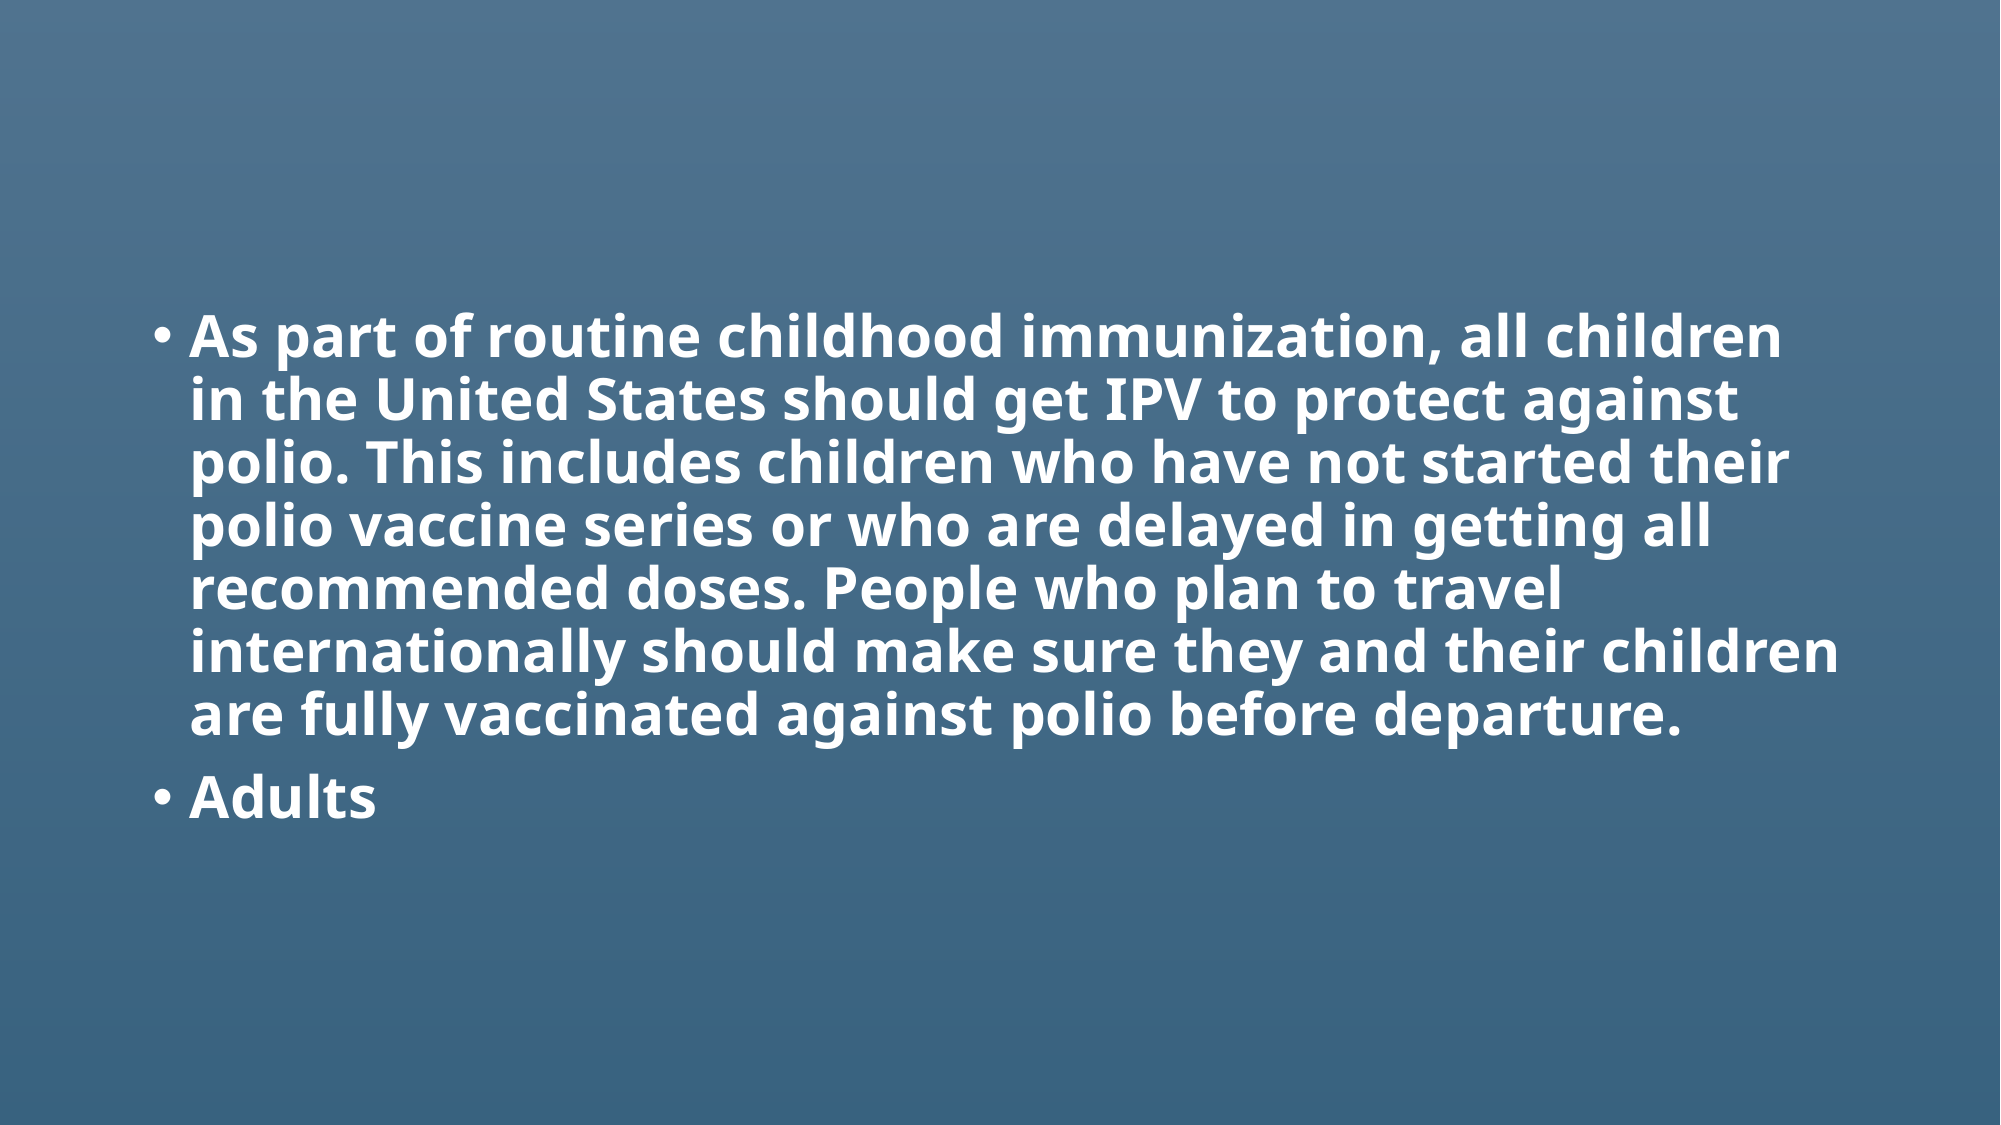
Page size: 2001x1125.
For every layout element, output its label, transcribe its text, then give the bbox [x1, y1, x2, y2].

list As part of routine childhood immunization, all children in the United States should get IPV to protect against polio. This includes children who have not started their polio vaccine series or who are delayed in getting all recommended doses. People who plan to travel internationally should make sure they and their children are fully vaccinated against polio before departure. Adults [137, 299, 1863, 1014]
